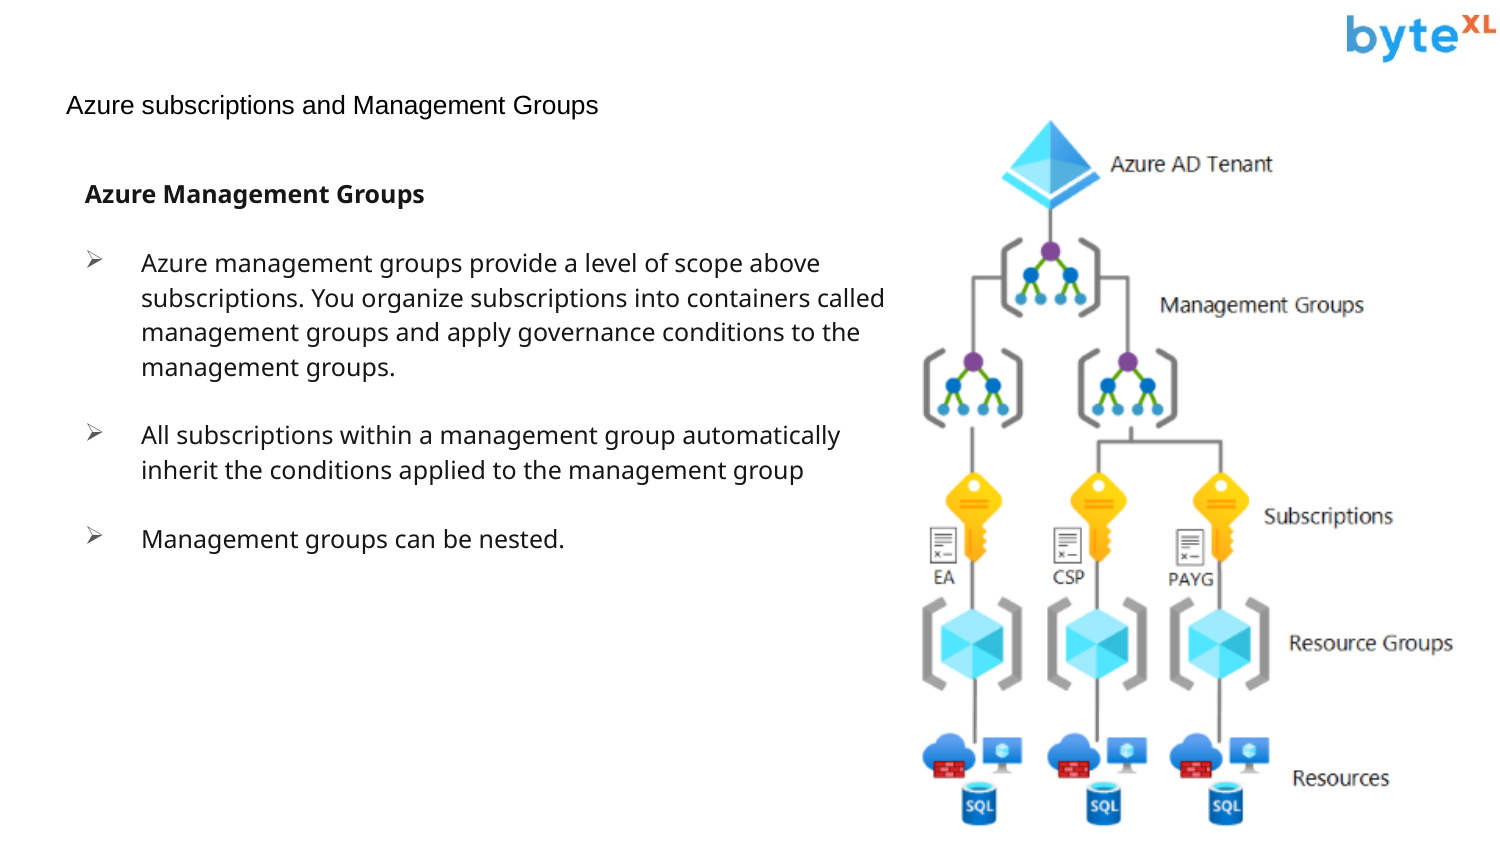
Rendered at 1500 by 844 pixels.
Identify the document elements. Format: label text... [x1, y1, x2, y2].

picture [920, 119, 1466, 827]
title Azure subscriptions and Management Groups [51, 72, 1449, 167]
list Azure Management Groups Azure management groups provide a level of scope above subscriptions. You organize subscriptions into containers called management groups and apply governance conditions to the management groups. All subscriptions within a management group automatically inherit the conditions applied to the management group Management groups can be nested. [51, 159, 911, 805]
picture [1332, 0, 1500, 65]
